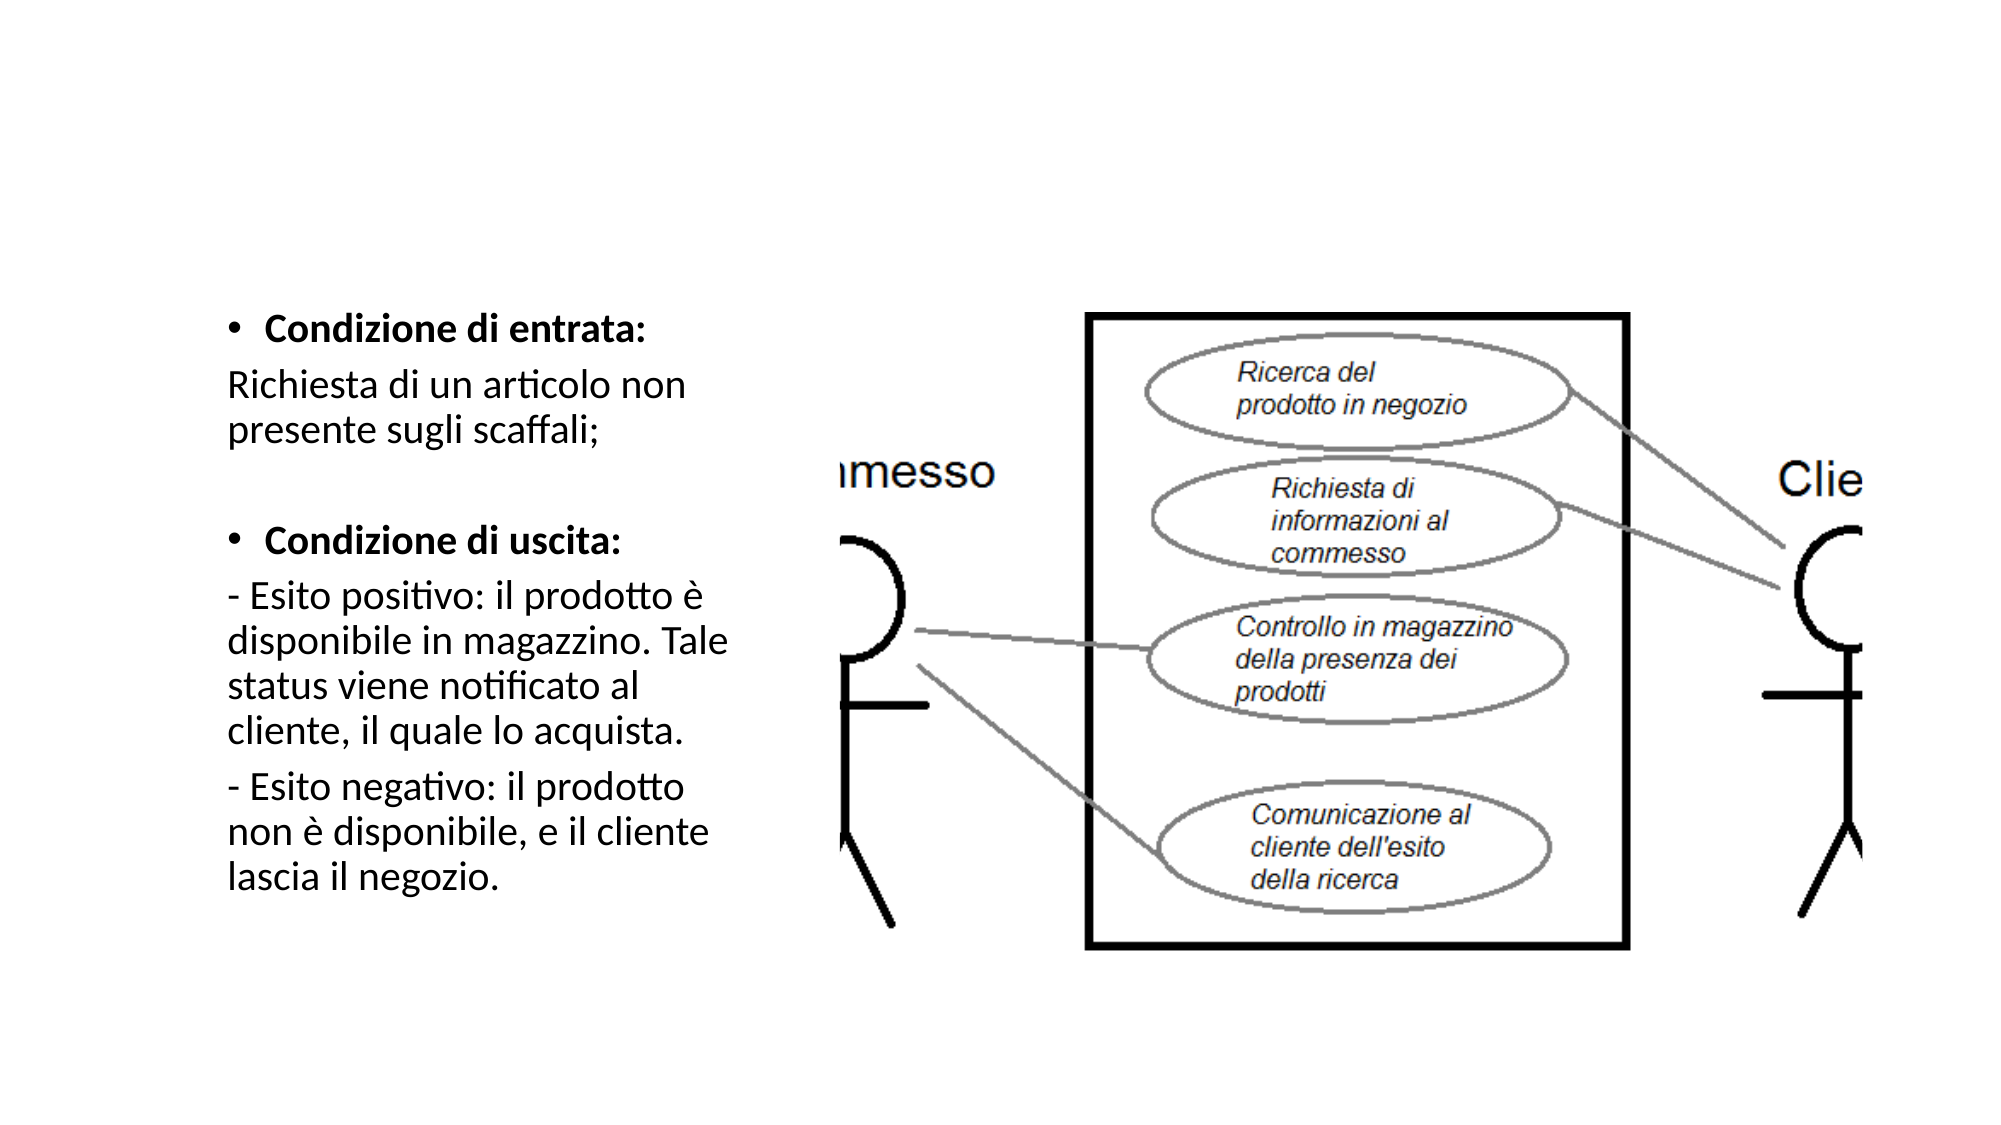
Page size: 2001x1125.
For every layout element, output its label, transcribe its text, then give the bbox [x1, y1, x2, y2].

picture [839, 312, 1863, 1014]
list Condizione di entrata: Richiesta di un articolo non presente sugli scaffali; Condizione di uscita: - Esito positivo: il prodotto è disponibile in magazzino. Tale status viene notificato al cliente, il quale lo acquista. - Esito negativo: il prodotto non è disponibile, e il cliente lascia il negozio. [137, 299, 761, 1014]
